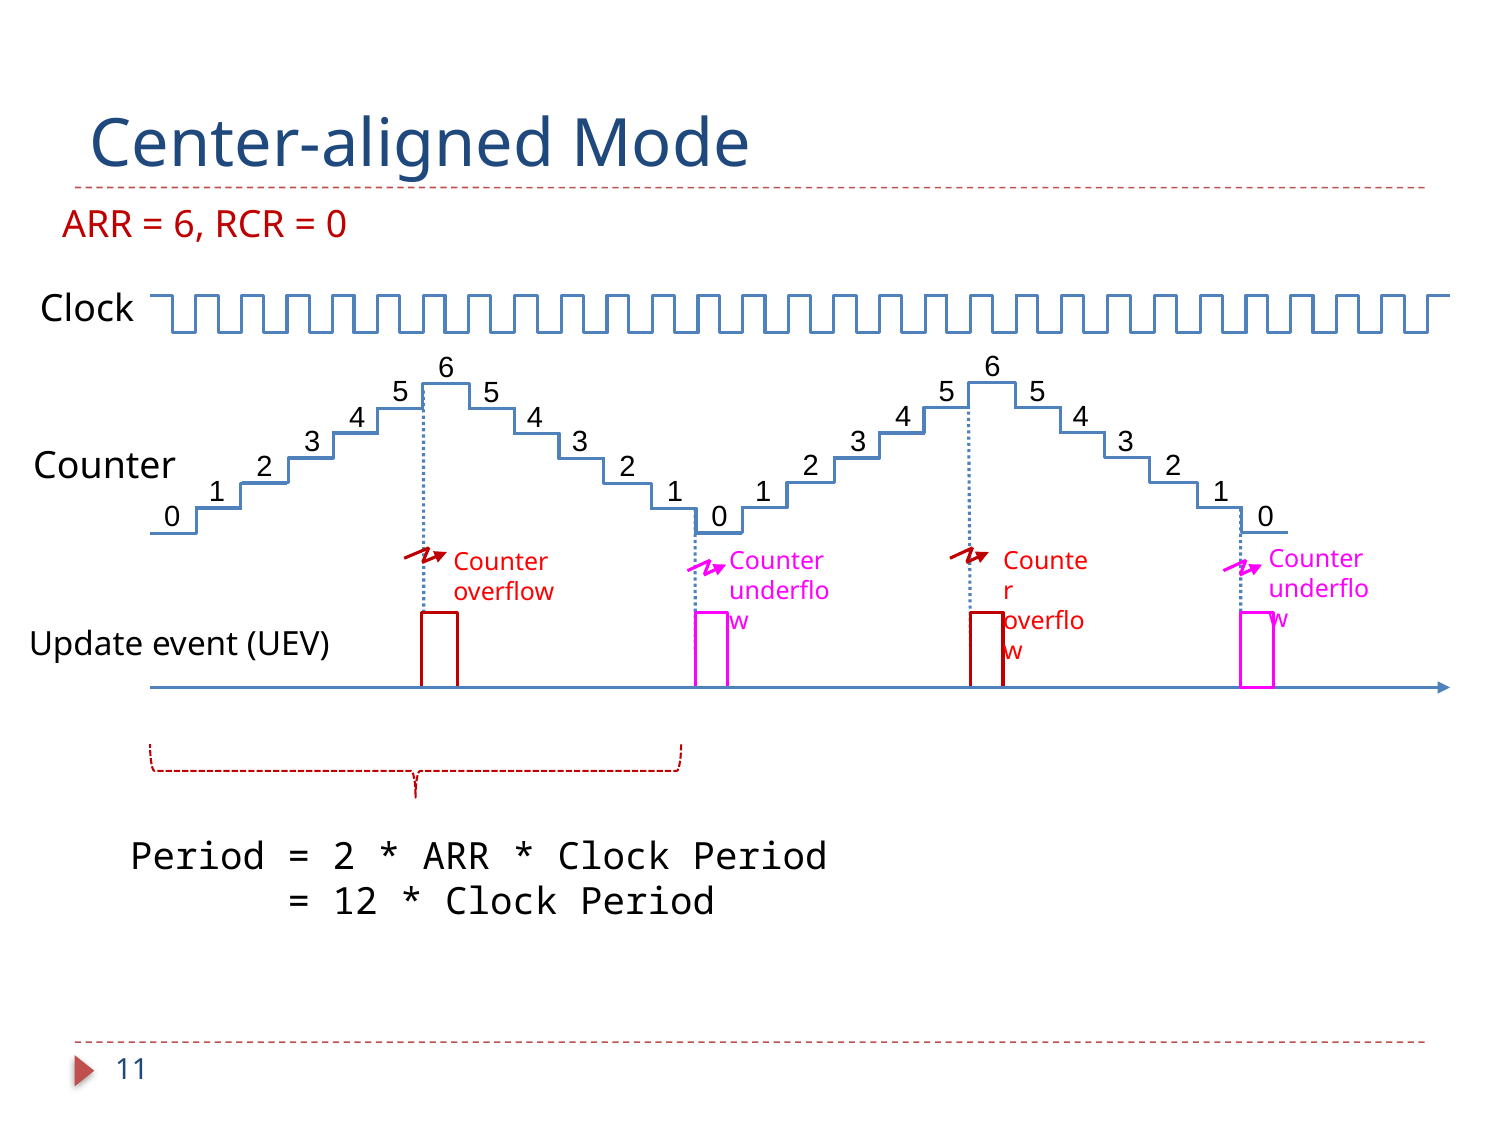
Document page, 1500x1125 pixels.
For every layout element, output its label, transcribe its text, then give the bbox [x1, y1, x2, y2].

text_box Counter [18, 433, 143, 494]
text_box [149, 744, 682, 798]
title Center-aligned Mode [75, 24, 1425, 188]
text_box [149, 295, 1451, 688]
text_box Clock [25, 276, 150, 337]
slide_number 11 [100, 1042, 426, 1103]
text_box Update event (UEV) [13, 614, 143, 670]
text_box Period = 2 * ARR * Clock Period = 12 * Clock Period [115, 824, 843, 930]
text_box ARR = 6, RCR = 0 [47, 192, 363, 253]
